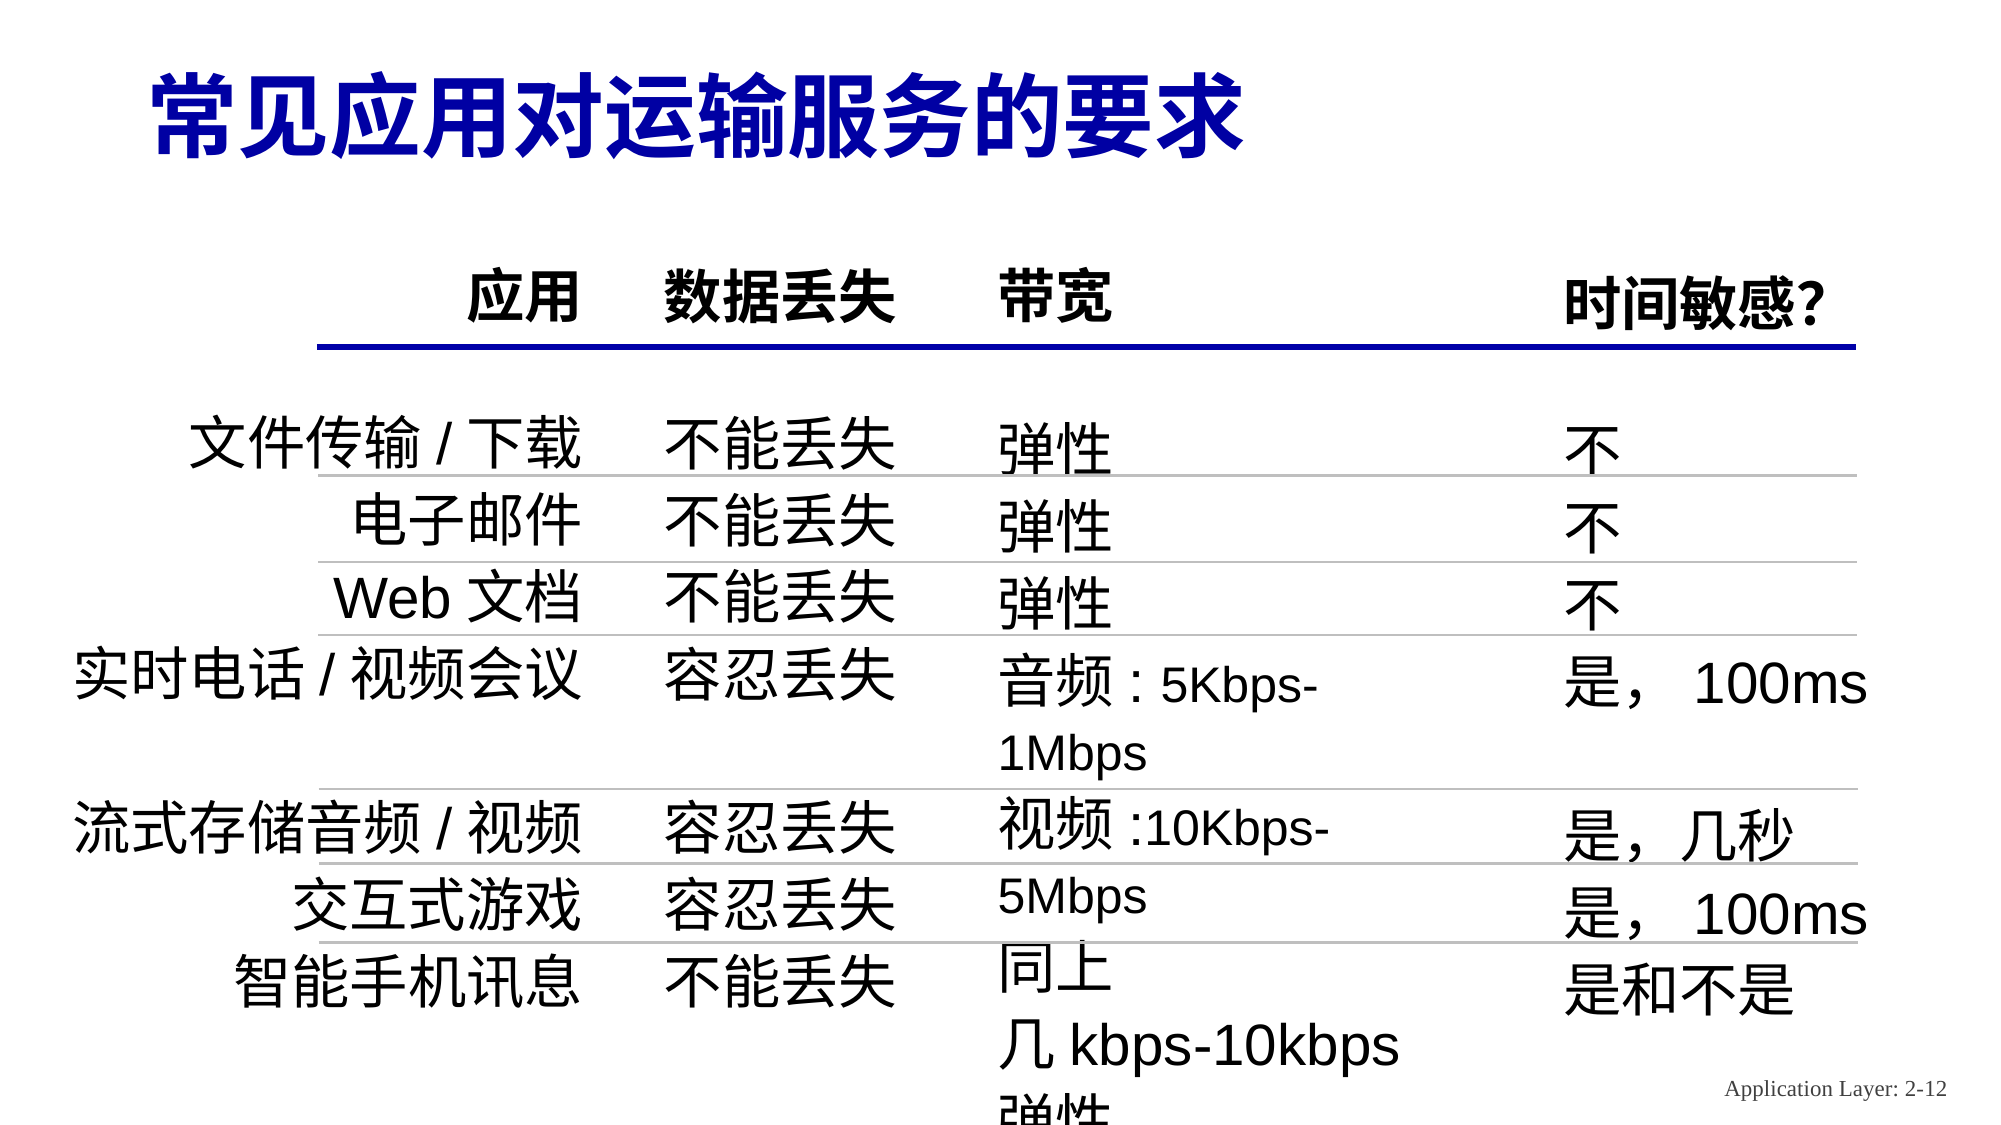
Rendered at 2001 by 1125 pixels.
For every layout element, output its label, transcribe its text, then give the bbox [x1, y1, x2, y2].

slide_number Application Layer: 2-12 [1512, 1056, 1963, 1117]
text_box 应用 文件传输/下载 电子邮件 Web文档 实时电话/视频会议 流式存储音频/视频 交互式游戏 智能手机讯息 [57, 251, 598, 1023]
text_box 数据丢失 不能丢失 不能丢失 不能丢失 容忍丢失 容忍丢失 容忍丢失 不能丢失 [649, 252, 912, 344]
text_box 数据丢失 不能丢失 不能丢失 不能丢失 容忍丢失 容忍丢失 容忍丢失 不能丢失 [649, 790, 912, 862]
text_box 数据丢失 不能丢失 不能丢失 不能丢失 容忍丢失 容忍丢失 容忍丢失 不能丢失 [649, 563, 912, 634]
text_box 带宽 弹性 弹性 弹性 音频: 5Kbps-1Mbps 视频:10Kbps-5Mbps 同上 几kbps-10kbps 弹性 [982, 865, 1480, 941]
text_box 带宽 弹性 弹性 弹性 音频: 5Kbps-1Mbps 视频:10Kbps-5Mbps 同上 几kbps-10kbps 弹性 [982, 252, 1480, 344]
text_box 带宽 弹性 弹性 弹性 音频: 5Kbps-1Mbps 视频:10Kbps-5Mbps 同上 几kbps-10kbps 弹性 [982, 790, 1480, 862]
text_box 数据丢失 不能丢失 不能丢失 不能丢失 容忍丢失 容忍丢失 容忍丢失 不能丢失 [649, 350, 912, 474]
text_box 数据丢失 不能丢失 不能丢失 不能丢失 容忍丢失 容忍丢失 容忍丢失 不能丢失 [649, 865, 912, 941]
text_box 带宽 弹性 弹性 弹性 音频: 5Kbps-1Mbps 视频:10Kbps-5Mbps 同上 几kbps-10kbps 弹性 [982, 563, 1480, 634]
text_box 数据丢失 不能丢失 不能丢失 不能丢失 容忍丢失 容忍丢失 容忍丢失 不能丢失 [649, 477, 912, 561]
text_box 带宽 弹性 弹性 弹性 音频: 5Kbps-1Mbps 视频:10Kbps-5Mbps 同上 几kbps-10kbps 弹性 [982, 636, 1480, 788]
text_box 数据丢失 不能丢失 不能丢失 不能丢失 容忍丢失 容忍丢失 容忍丢失 不能丢失 [649, 944, 912, 1023]
text_box 时间敏感？ 不 不 不 是，100ms 是，几秒 是，100ms 是和不是 [1548, 260, 2000, 1031]
text_box 带宽 弹性 弹性 弹性 音频: 5Kbps-1Mbps 视频:10Kbps-5Mbps 同上 几kbps-10kbps 弹性 [982, 944, 1480, 1125]
text_box 带宽 弹性 弹性 弹性 音频: 5Kbps-1Mbps 视频:10Kbps-5Mbps 同上 几kbps-10kbps 弹性 [982, 477, 1480, 561]
text_box 带宽 弹性 弹性 弹性 音频: 5Kbps-1Mbps 视频:10Kbps-5Mbps 同上 几kbps-10kbps 弹性 [982, 350, 1480, 474]
text_box 数据丢失 不能丢失 不能丢失 不能丢失 容忍丢失 容忍丢失 容忍丢失 不能丢失 [649, 636, 912, 788]
title 常见应用对运输服务的要求 [131, 47, 1856, 195]
